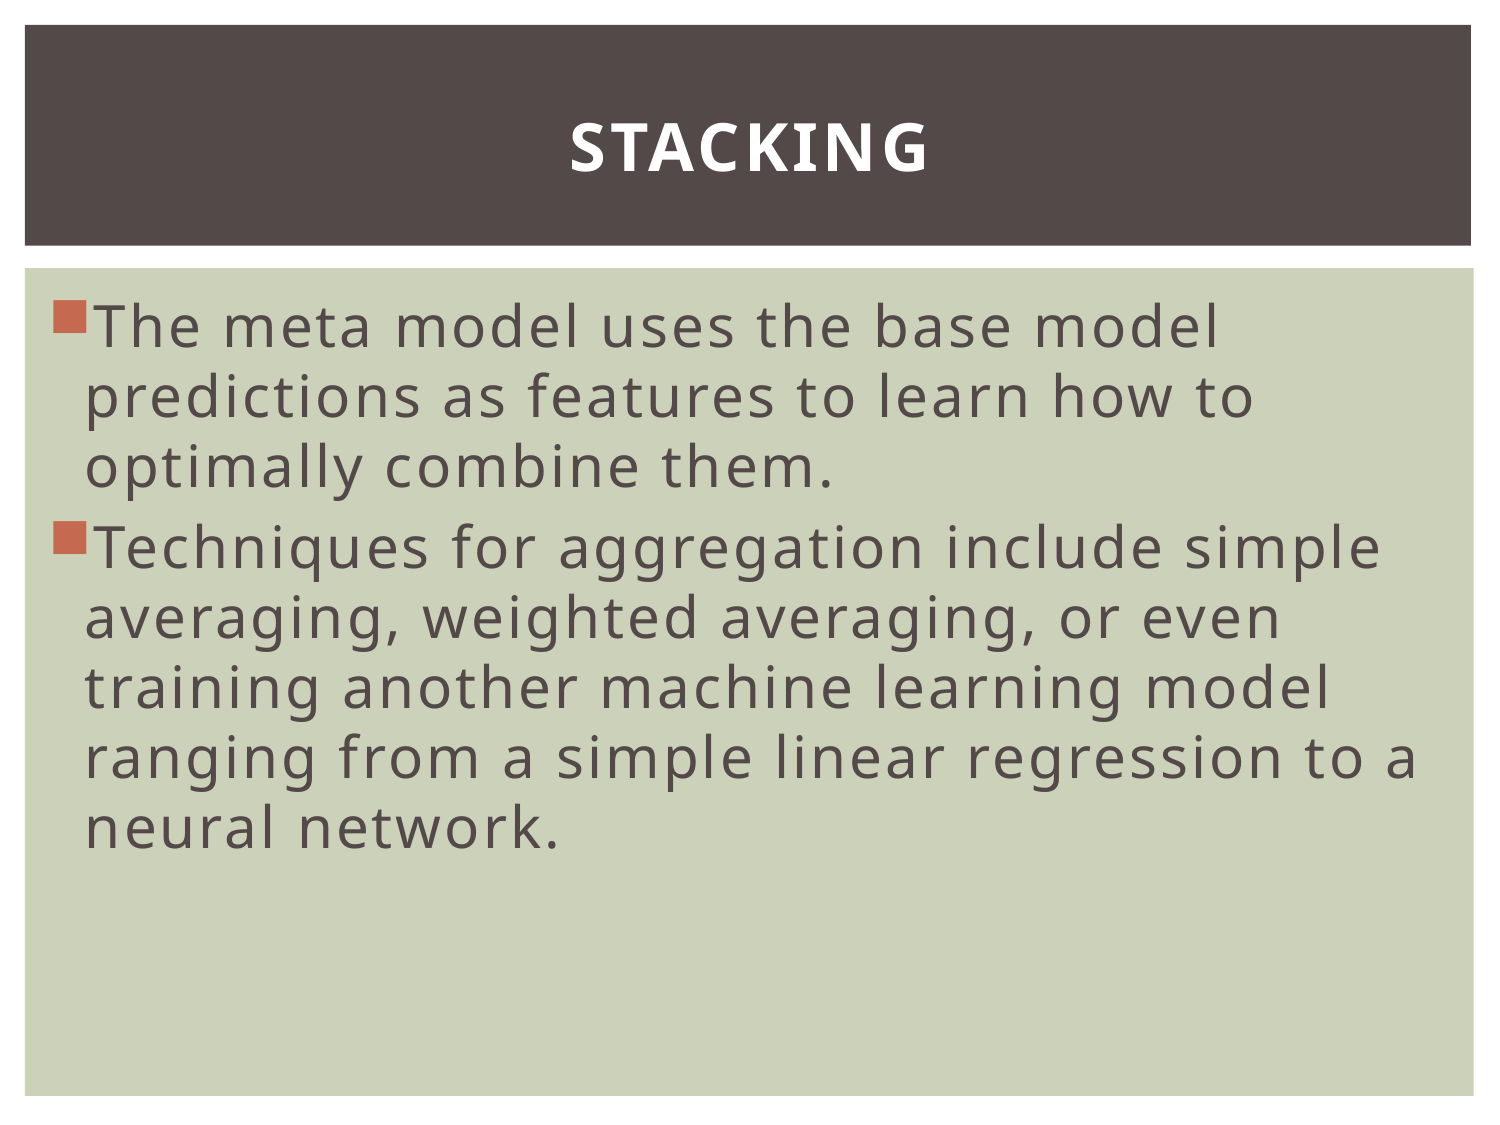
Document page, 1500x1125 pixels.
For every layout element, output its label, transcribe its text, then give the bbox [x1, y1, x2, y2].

list The meta model uses the base model predictions as features to learn how to optimally combine them. Techniques for aggregation include simple averaging, weighted averaging, or even training another machine learning model ranging from a simple linear regression to a neural network. [24, 281, 1463, 1088]
title Stacking [62, 58, 1438, 232]
